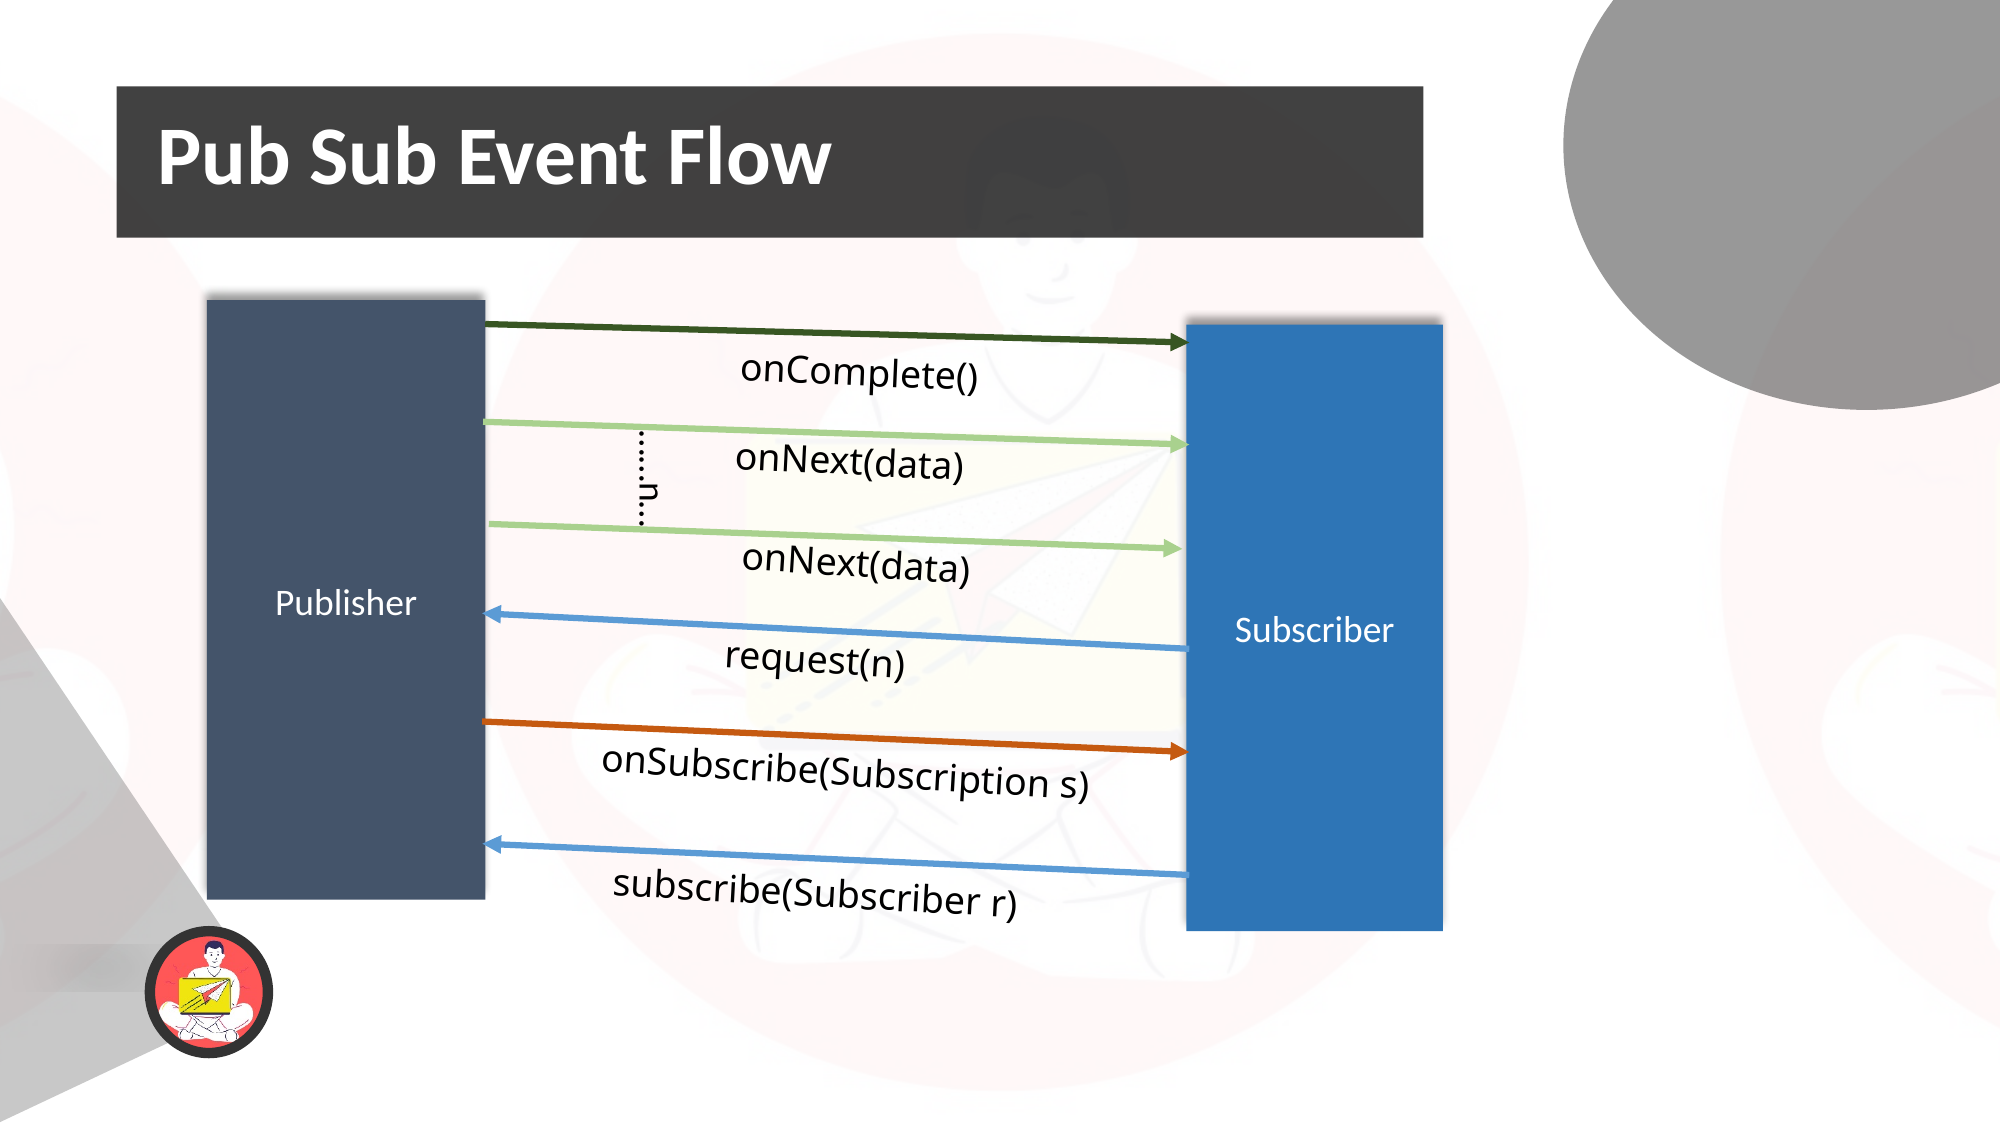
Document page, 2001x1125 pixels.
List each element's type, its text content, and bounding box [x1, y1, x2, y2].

text_box [116, 85, 1424, 239]
text_box onNext(data) [718, 445, 980, 497]
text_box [488, 523, 1183, 549]
picture [149, 931, 268, 1054]
text_box [1562, 0, 2000, 411]
text_box [0, 596, 223, 1124]
text_box Publisher [206, 299, 486, 901]
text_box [482, 843, 1190, 875]
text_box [482, 613, 1190, 649]
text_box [482, 721, 1190, 753]
text_box ……n… [624, 445, 685, 523]
title Pub Sub Event Flow [142, 98, 1280, 210]
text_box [485, 324, 1190, 343]
text_box onSubscribe(Subscription s) [585, 753, 1106, 817]
text_box onComplete() [724, 343, 995, 407]
text_box onNext(data) [725, 549, 987, 601]
text_box subscribe(Subscriber r) [596, 875, 1034, 935]
text_box Subscriber [1185, 324, 1444, 932]
text_box ……n… [624, 415, 685, 421]
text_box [483, 421, 1190, 445]
text_box request(n) [708, 649, 921, 695]
